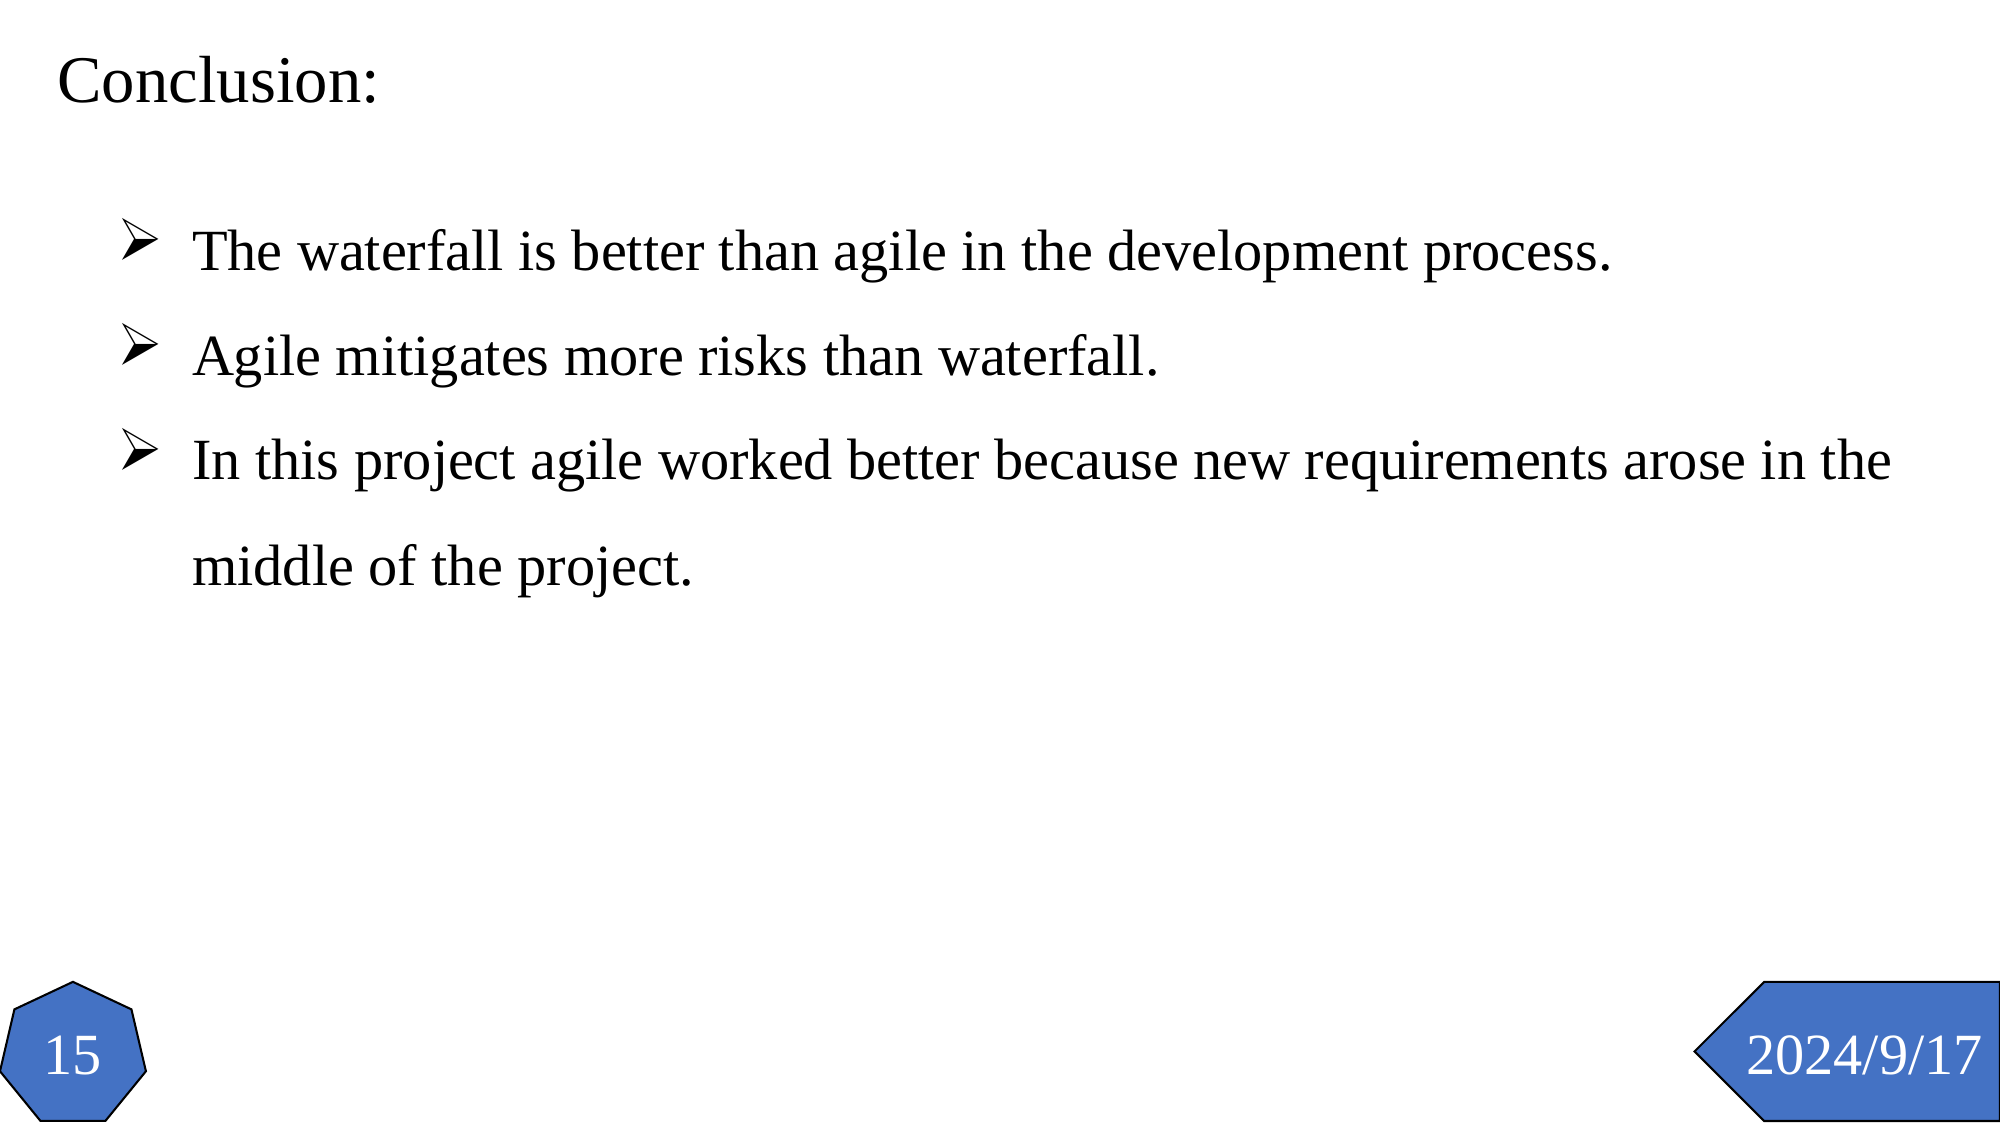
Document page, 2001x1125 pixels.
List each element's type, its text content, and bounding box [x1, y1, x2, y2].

text_box 15 [0, 980, 148, 1122]
text_box The waterfall is better than agile in the development process. Agile mitigates more risks than waterfall. In this project agile worked better because new requirements arose in the middle of the project. [102, 169, 1935, 674]
text_box 2024/9/17 [1693, 980, 2000, 1123]
text_box Conclusion: [30, 28, 408, 168]
